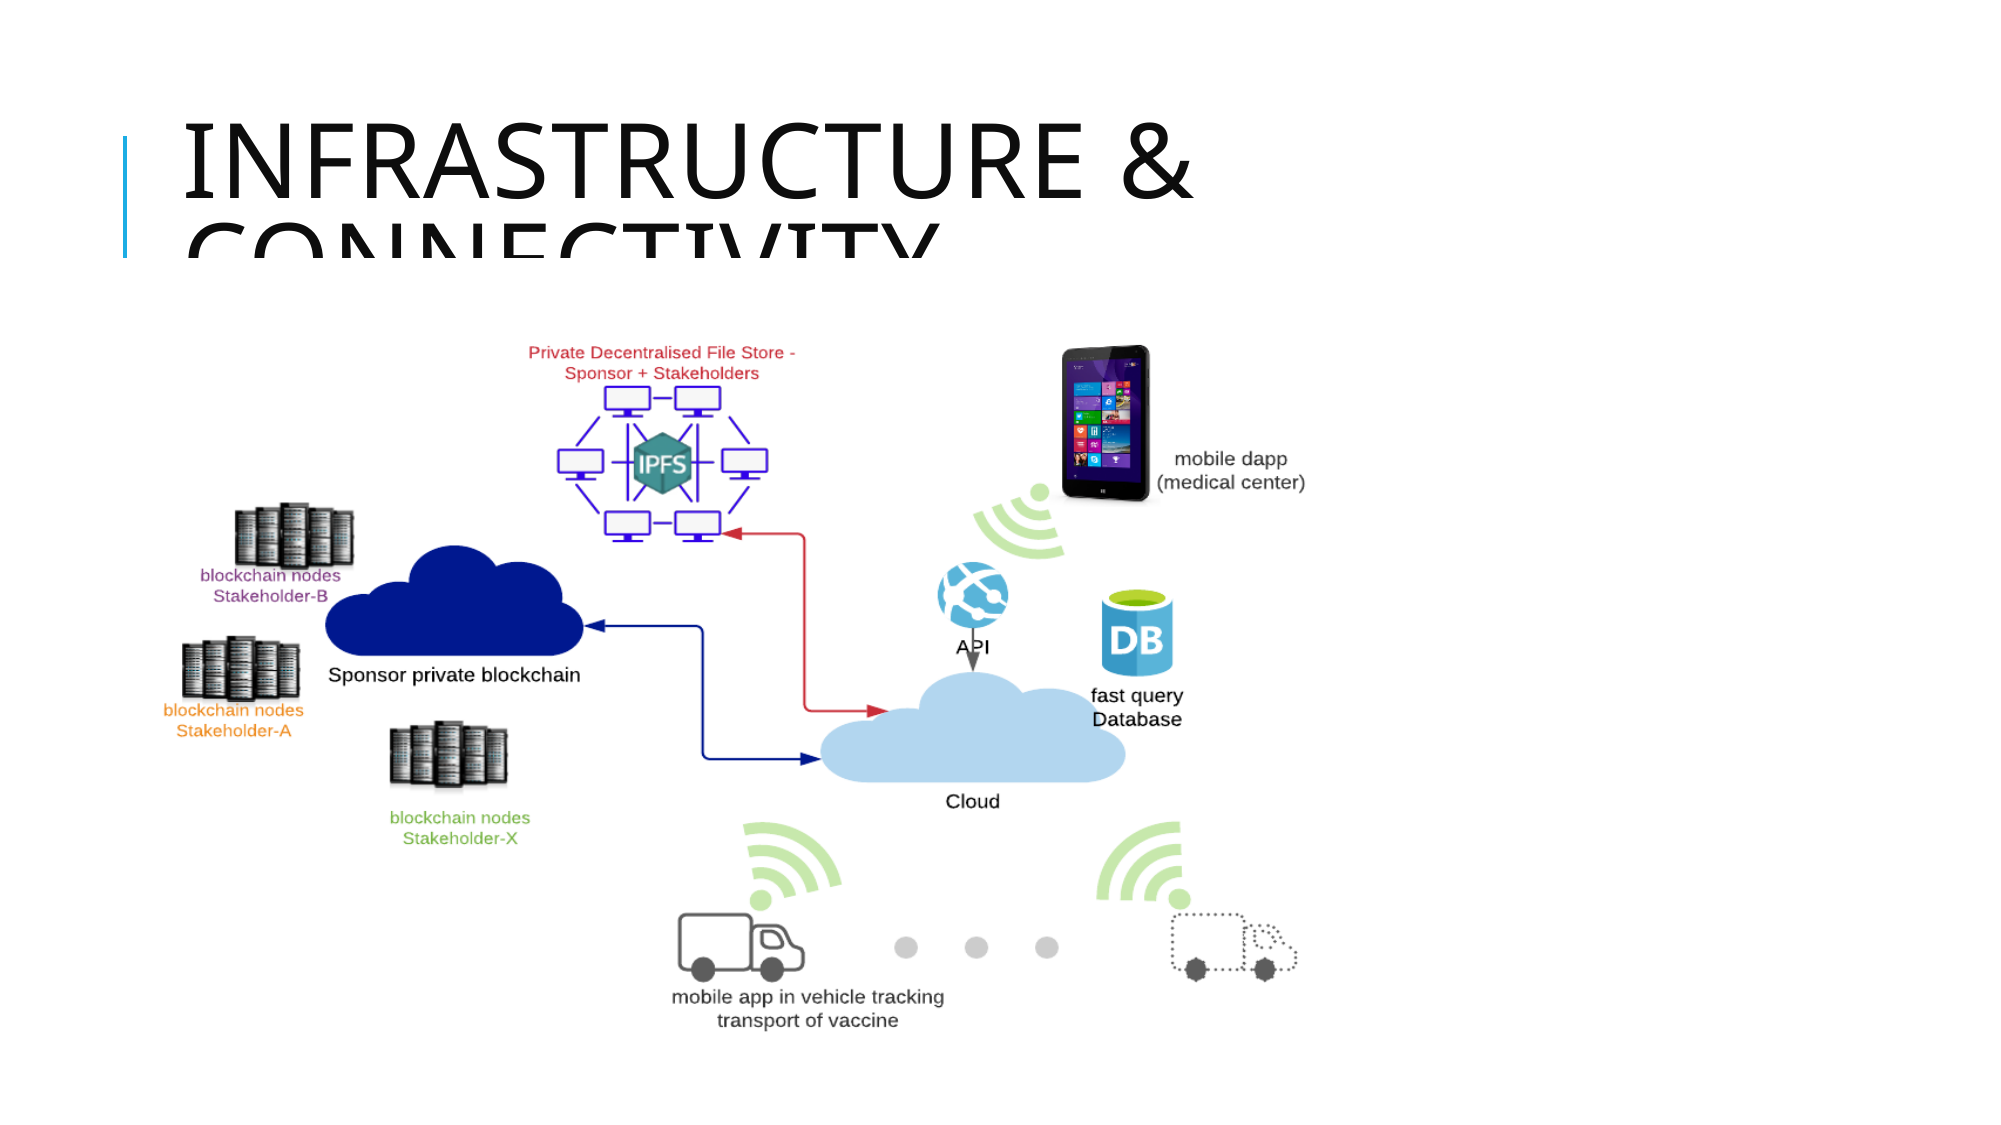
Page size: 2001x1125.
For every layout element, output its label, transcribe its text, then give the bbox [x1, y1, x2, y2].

picture [25, 257, 1406, 1125]
title Infrastructure & Connectivity [168, 96, 1763, 342]
